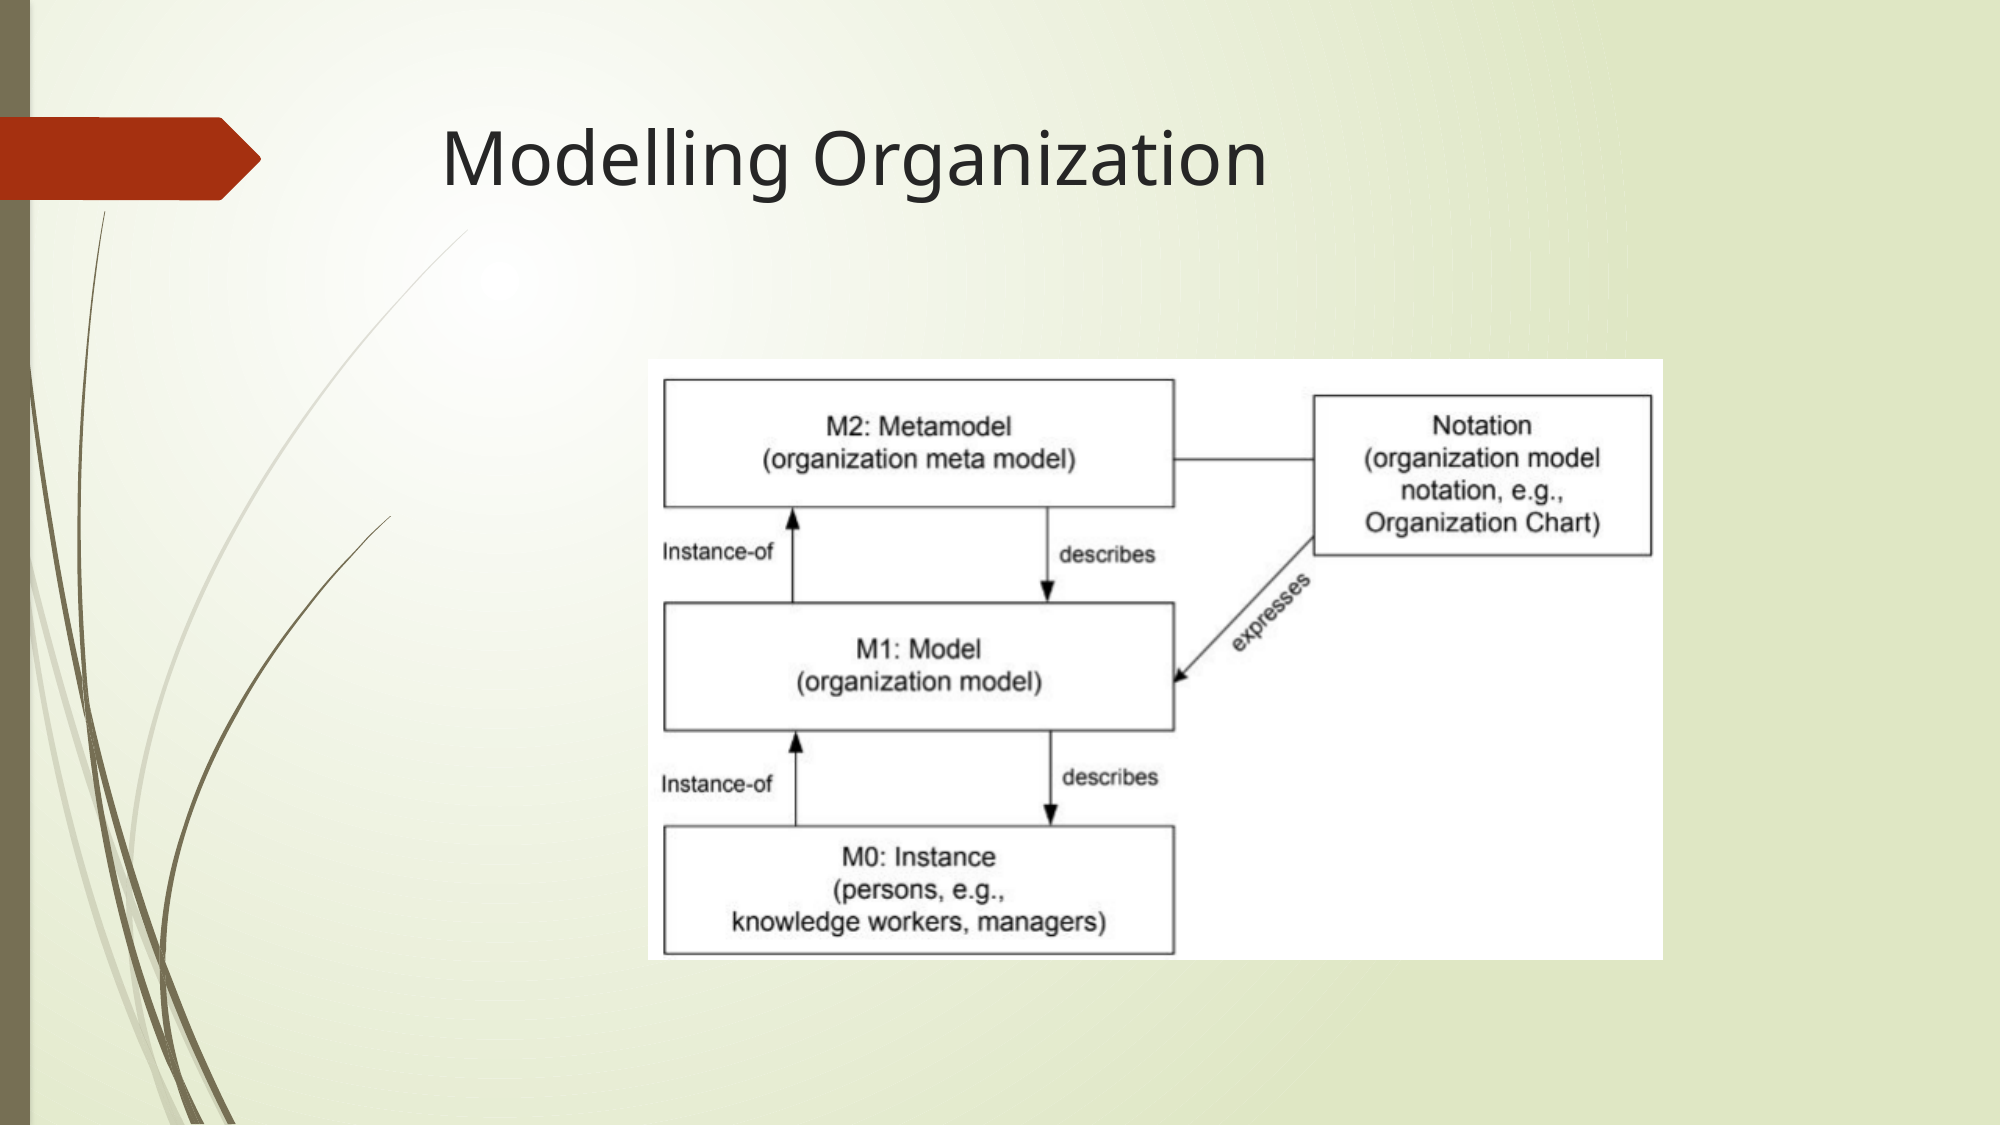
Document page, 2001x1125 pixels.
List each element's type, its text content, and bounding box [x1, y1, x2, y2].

title Modelling Organization [425, 102, 1888, 313]
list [648, 359, 1664, 961]
